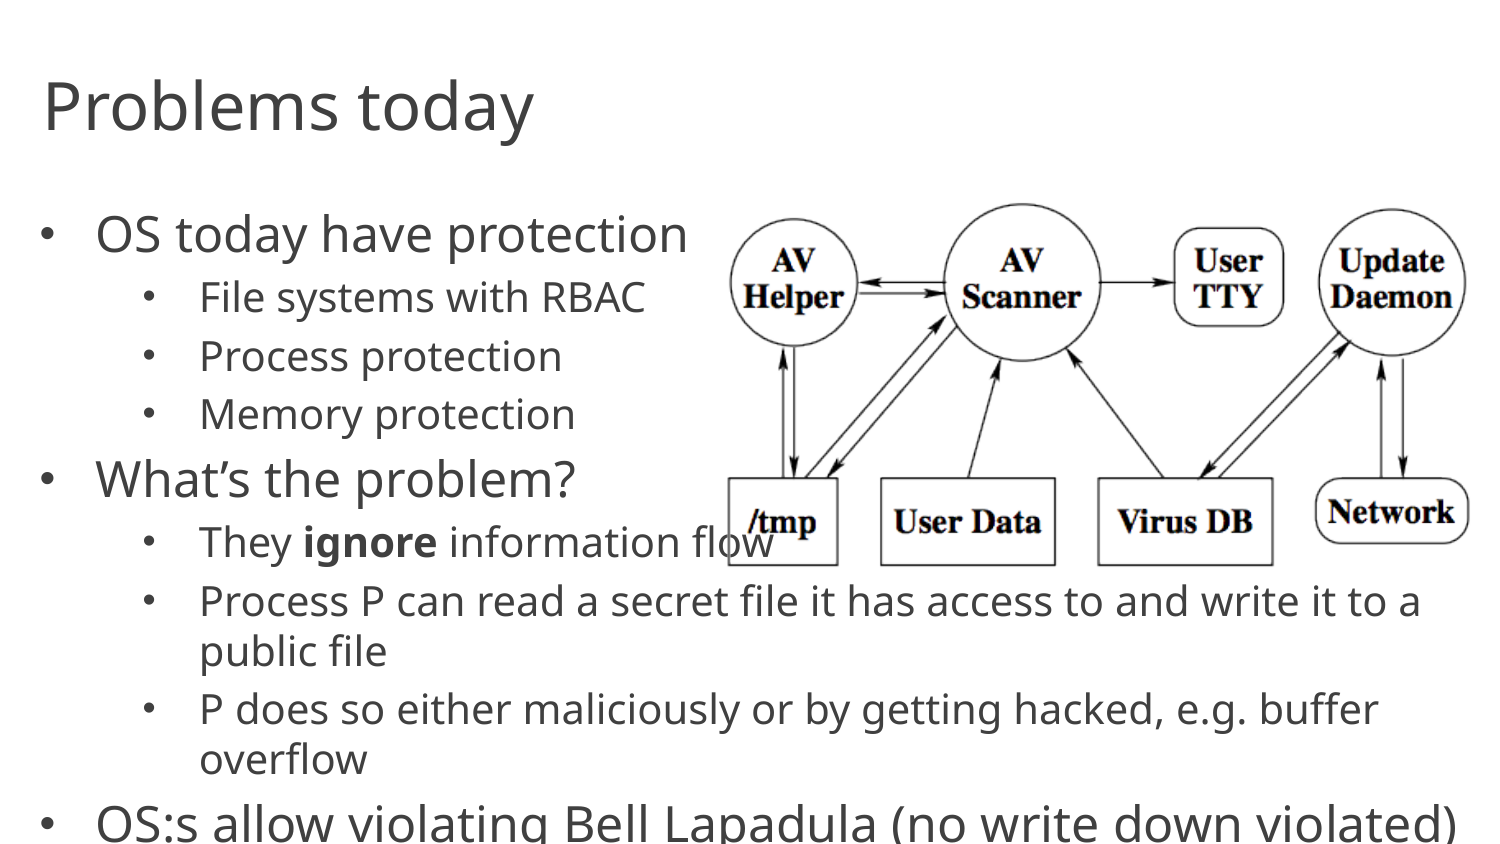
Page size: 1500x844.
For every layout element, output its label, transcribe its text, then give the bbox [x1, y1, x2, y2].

title Problems today [27, 33, 1480, 175]
list OS today have protection File systems with RBAC Process protection Memory protection What’s the problem? They ignore information flow Process P can read a secret file it has access to and write it to a public file P does so either maliciously or by getting hacked, e.g. buffer overflow OS:s allow violating Bell Lapadula (no write down violated) [24, 195, 1477, 752]
picture [698, 176, 1500, 587]
